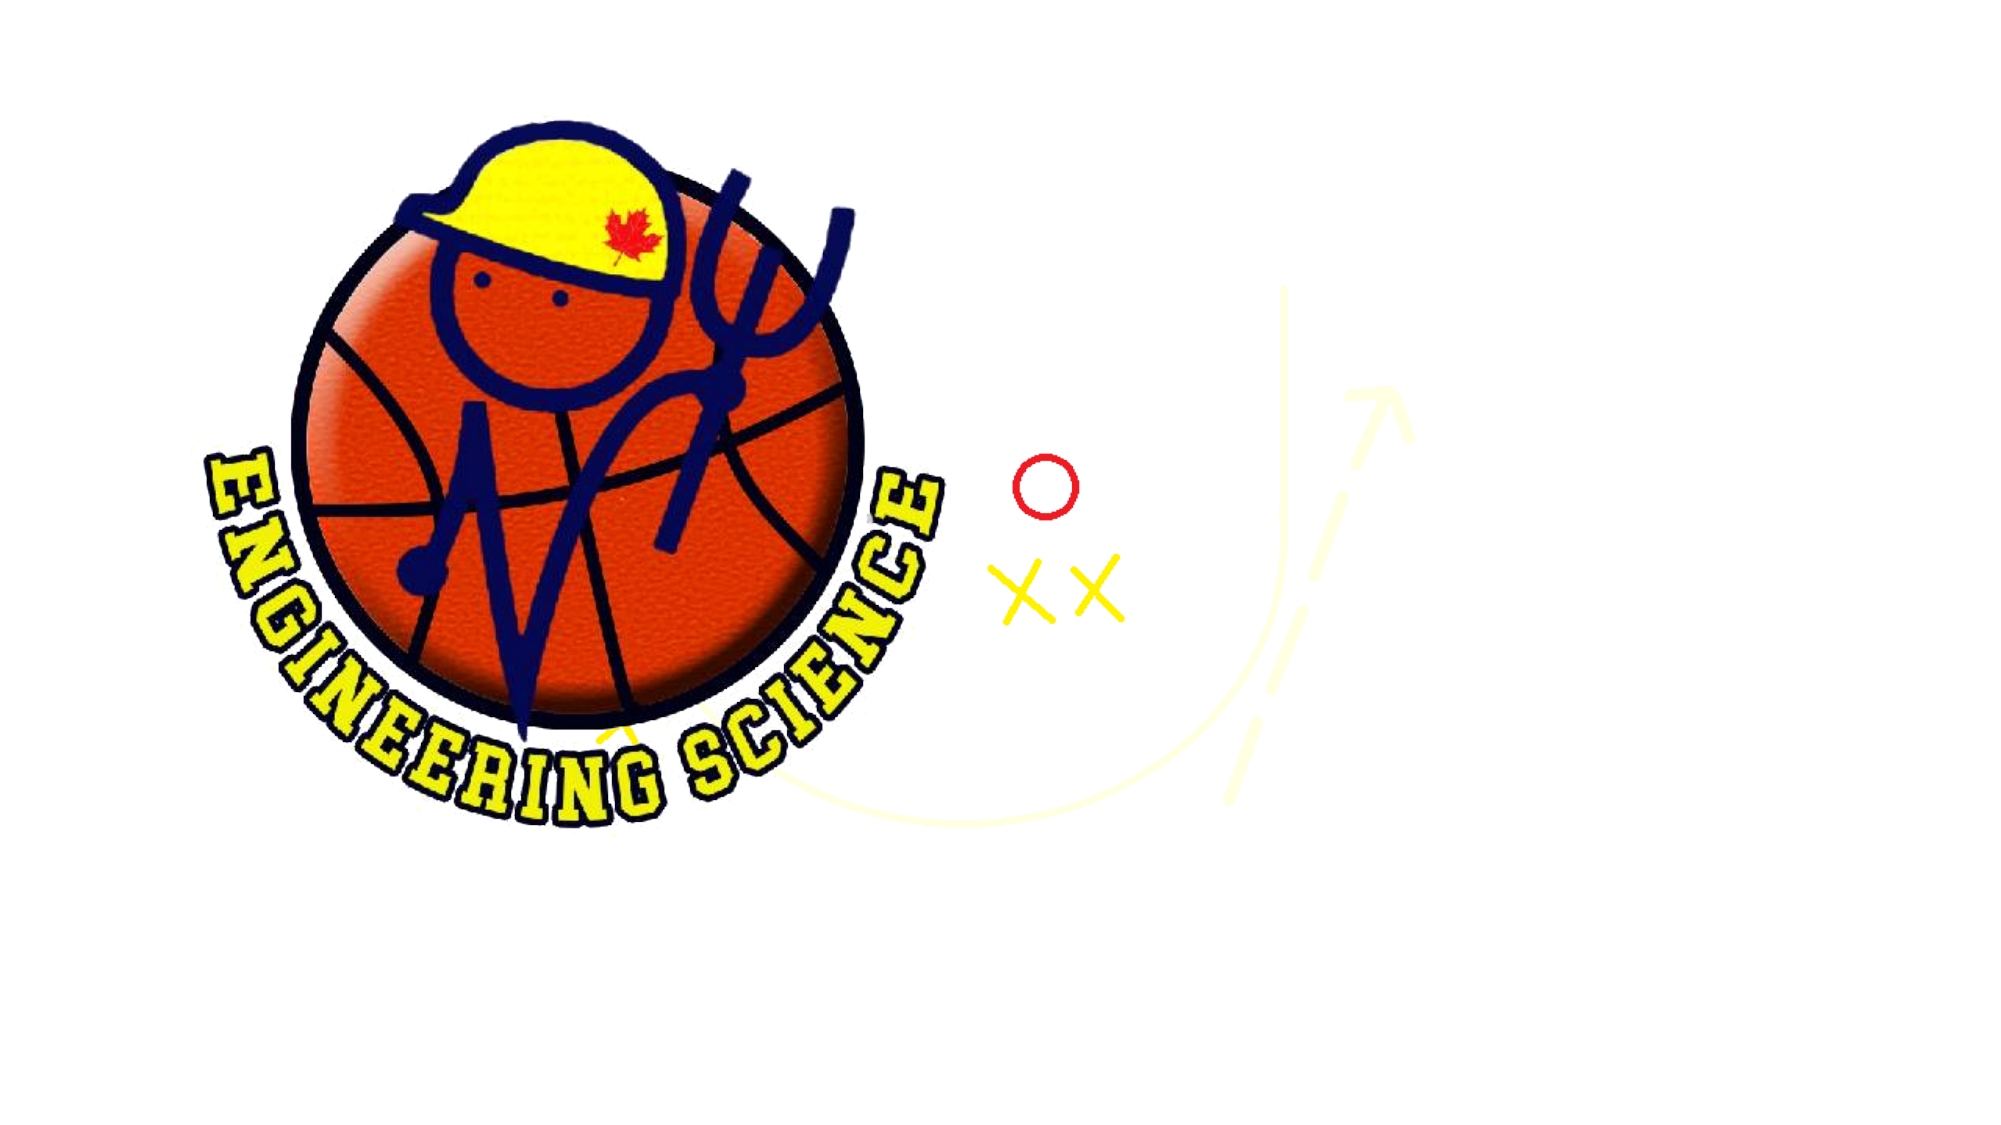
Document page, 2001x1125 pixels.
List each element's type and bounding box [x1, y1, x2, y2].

picture [190, 115, 1454, 886]
